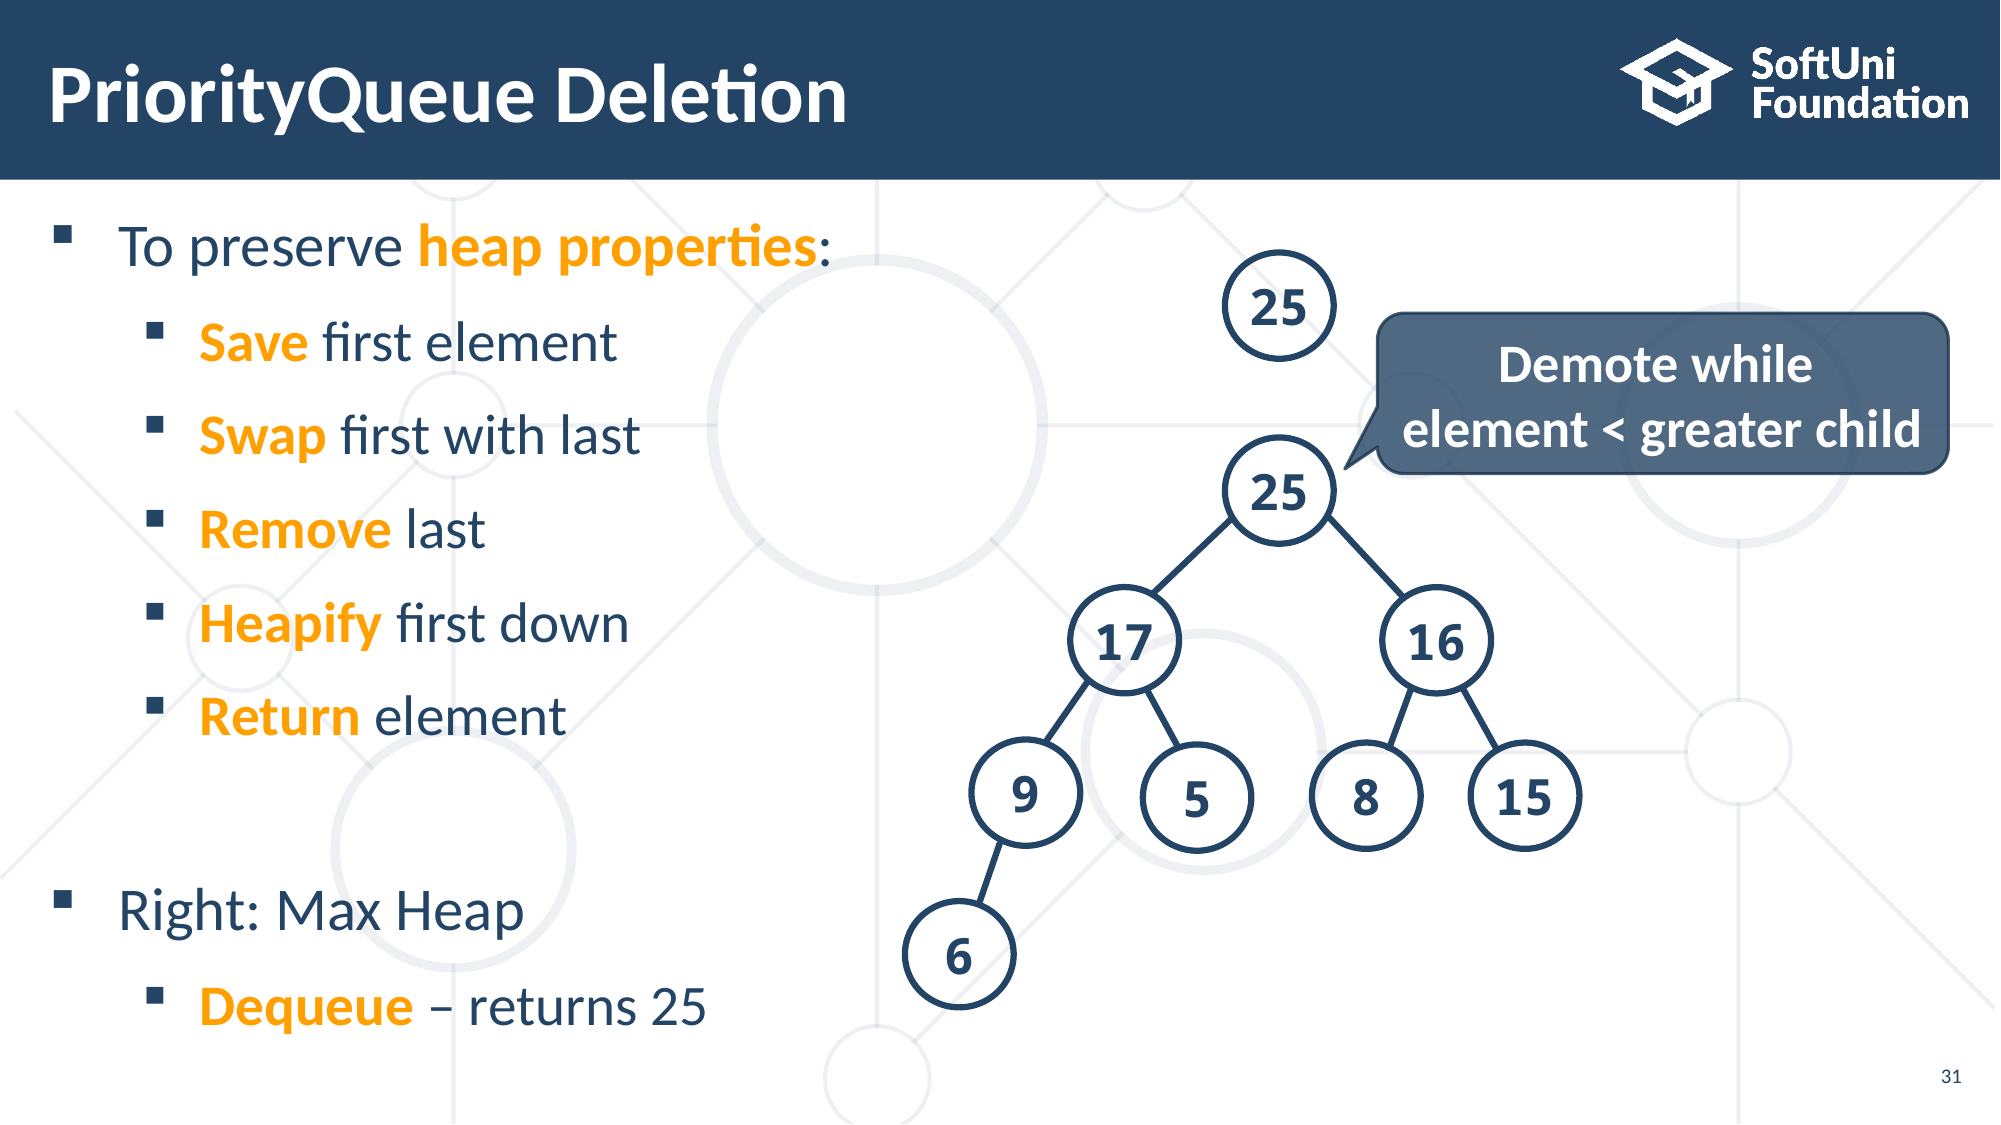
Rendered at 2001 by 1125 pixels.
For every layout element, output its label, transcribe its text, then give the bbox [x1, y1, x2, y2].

text_box 8 [1311, 742, 1421, 849]
text_box 25 [1224, 437, 1334, 544]
list To preserve heap properties: Save first element Swap first with last Remove last Heapify first down Return element Right: Max Heap Dequeue – returns 25 [31, 196, 1970, 1050]
text_box 5 [1142, 744, 1252, 851]
picture [1619, 38, 1968, 126]
text_box 15 [1470, 742, 1580, 849]
text_box 9 [971, 739, 1081, 846]
text_box Demote while element < greater child [1342, 311, 1951, 476]
text_box 16 [1382, 587, 1492, 694]
text_box 25 [1224, 252, 1334, 359]
text_box 6 [904, 901, 1014, 1008]
slide_number 31 [1897, 1049, 1968, 1101]
title PriorityQueue Deletion [31, 16, 1591, 162]
text_box 17 [1070, 587, 1180, 694]
